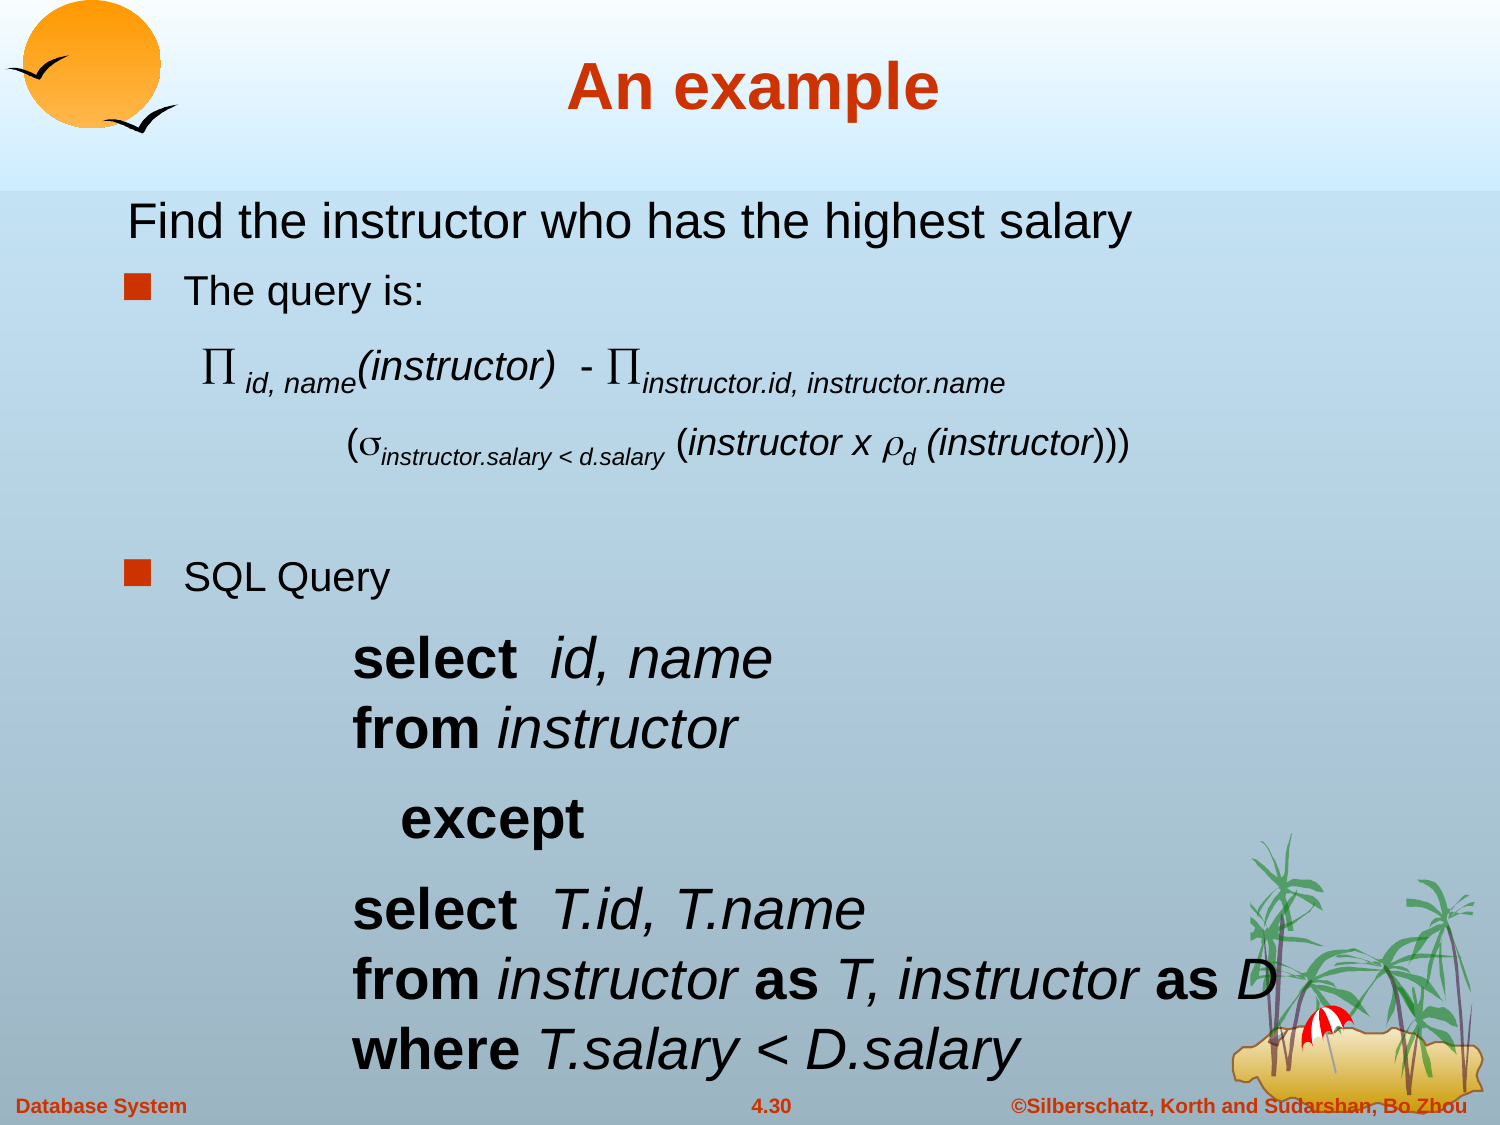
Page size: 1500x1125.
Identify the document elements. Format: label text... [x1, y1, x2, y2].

list Find the instructor who has the highest salary The query is:  id, name(instructor) - instructor.id, instructor.name (instructor.salary < d.salary (instructor x rd (instructor))) SQL Query select id, name from instructor except select T.id, T.name from instructor as T, instructor as D where T.salary < D.salary [112, 181, 1497, 971]
title An example [90, 32, 1416, 134]
